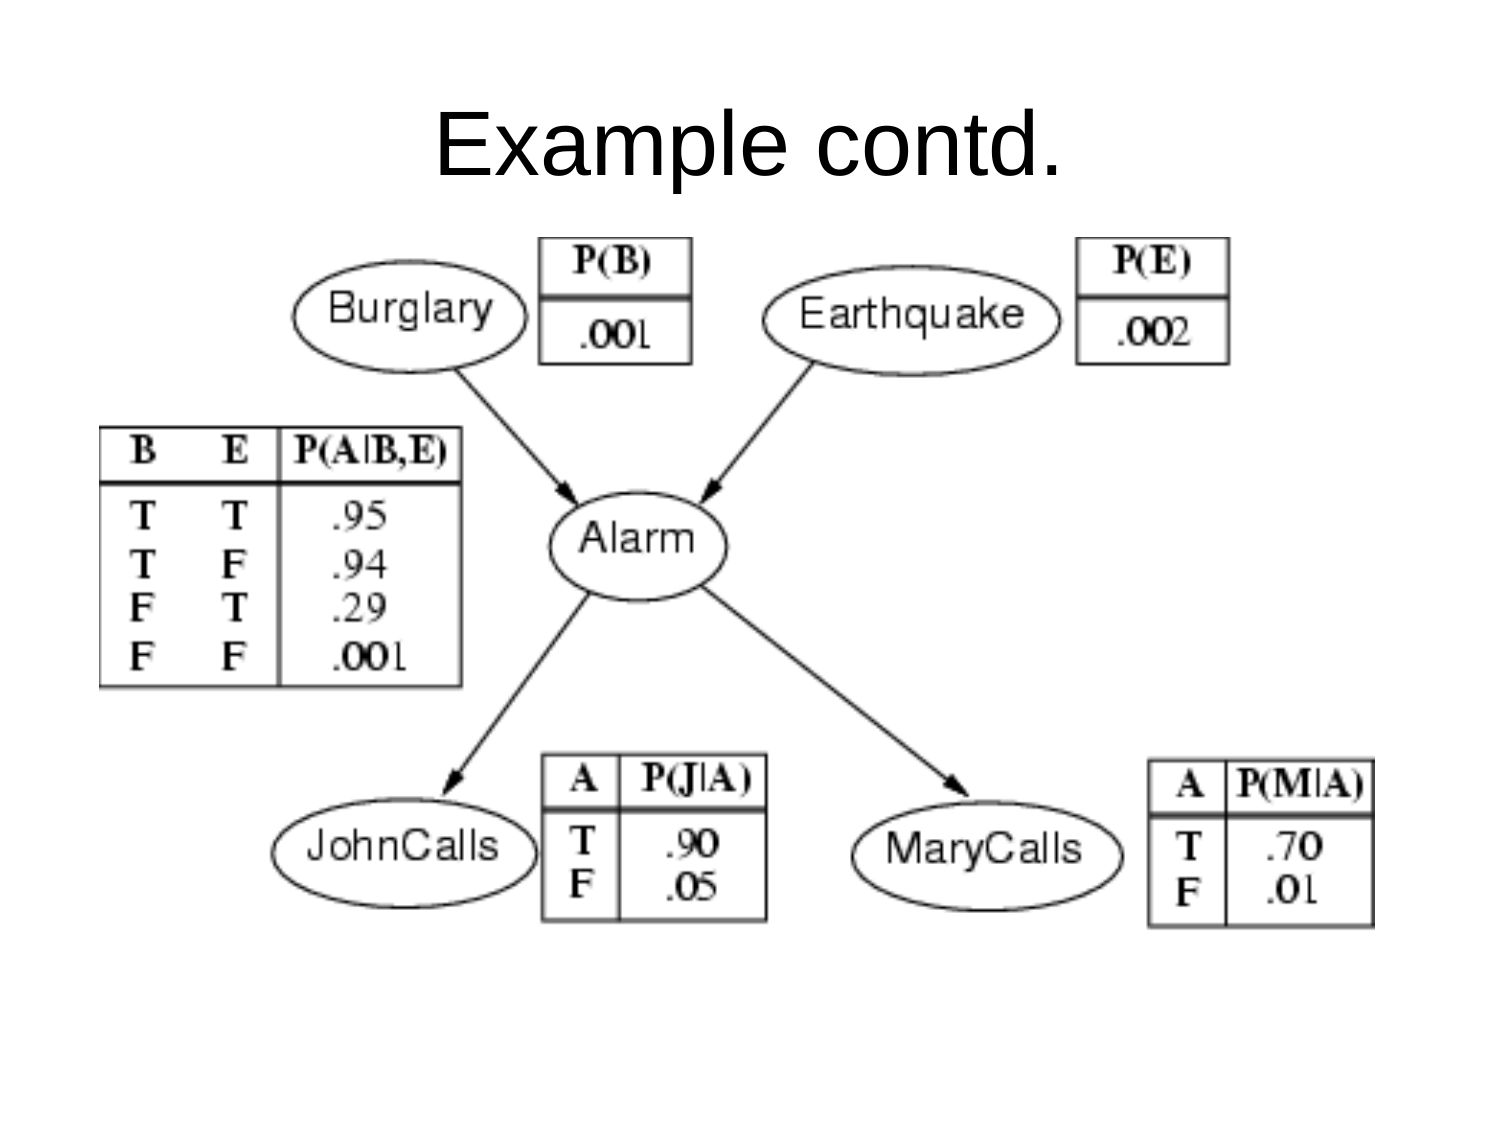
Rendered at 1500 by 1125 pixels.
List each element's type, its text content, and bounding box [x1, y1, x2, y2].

title Example contd. [75, 45, 1425, 233]
picture [99, 237, 1376, 933]
